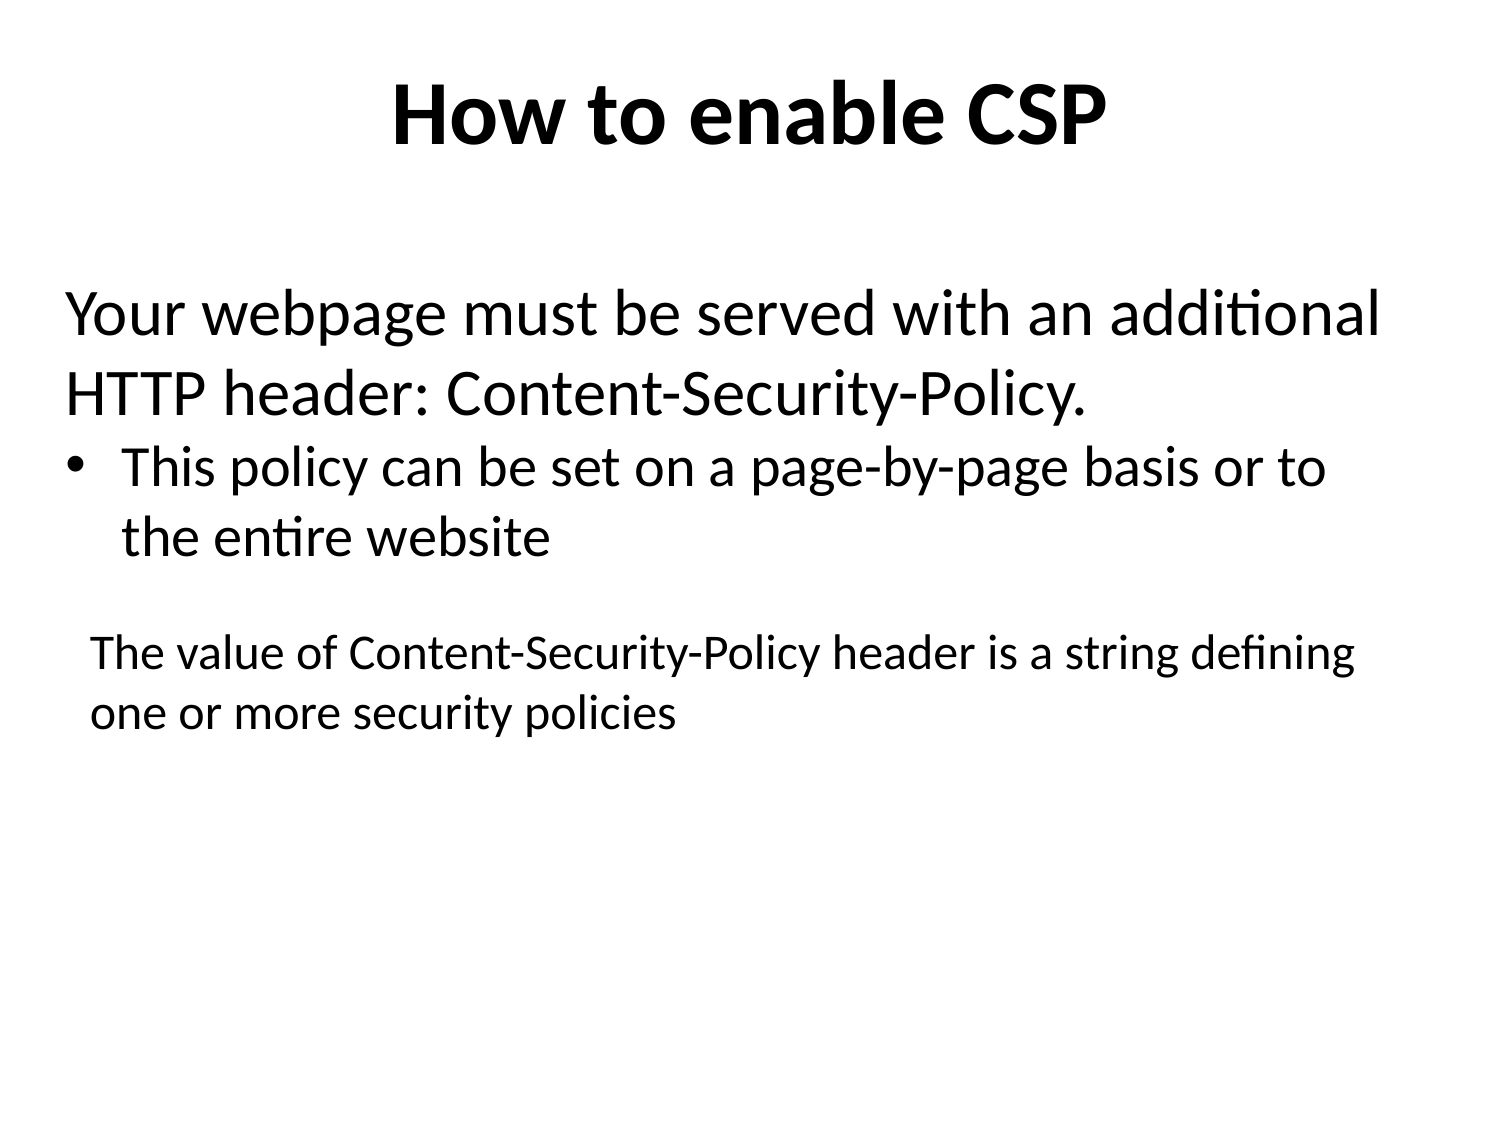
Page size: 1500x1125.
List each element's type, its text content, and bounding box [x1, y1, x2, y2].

text_box Your webpage must be served with an additional HTTP header: Content-Security-Policy. This policy can be set on a page-by-page basis or to the entire website [50, 261, 1425, 576]
text_box How to enable CSP [74, 14, 1425, 202]
text_box The value of Content-Security-Policy header is a string defining one or more security policies [75, 611, 1450, 747]
